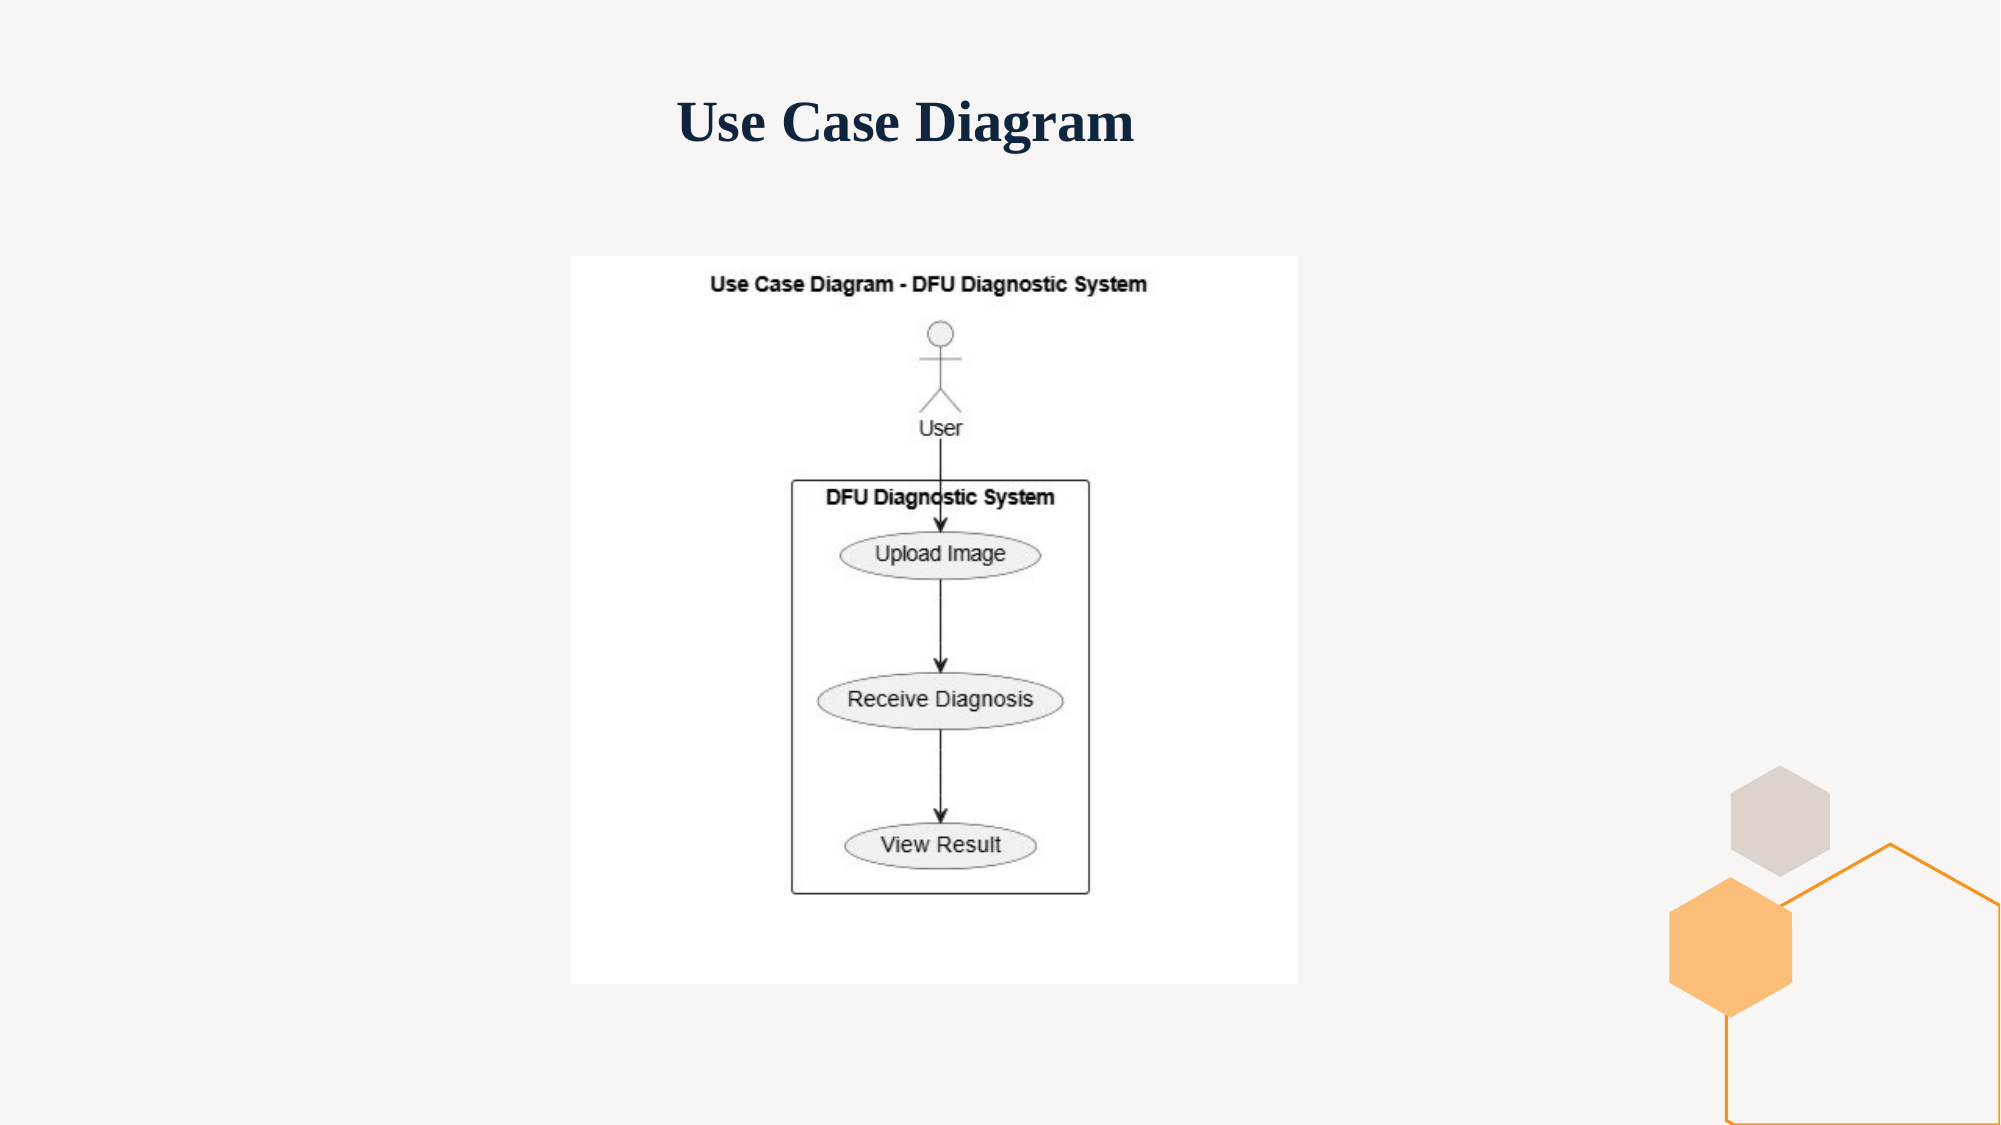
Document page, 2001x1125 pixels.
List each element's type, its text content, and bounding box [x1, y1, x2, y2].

title Use Case Diagram [661, 83, 1682, 317]
picture [571, 256, 1298, 984]
